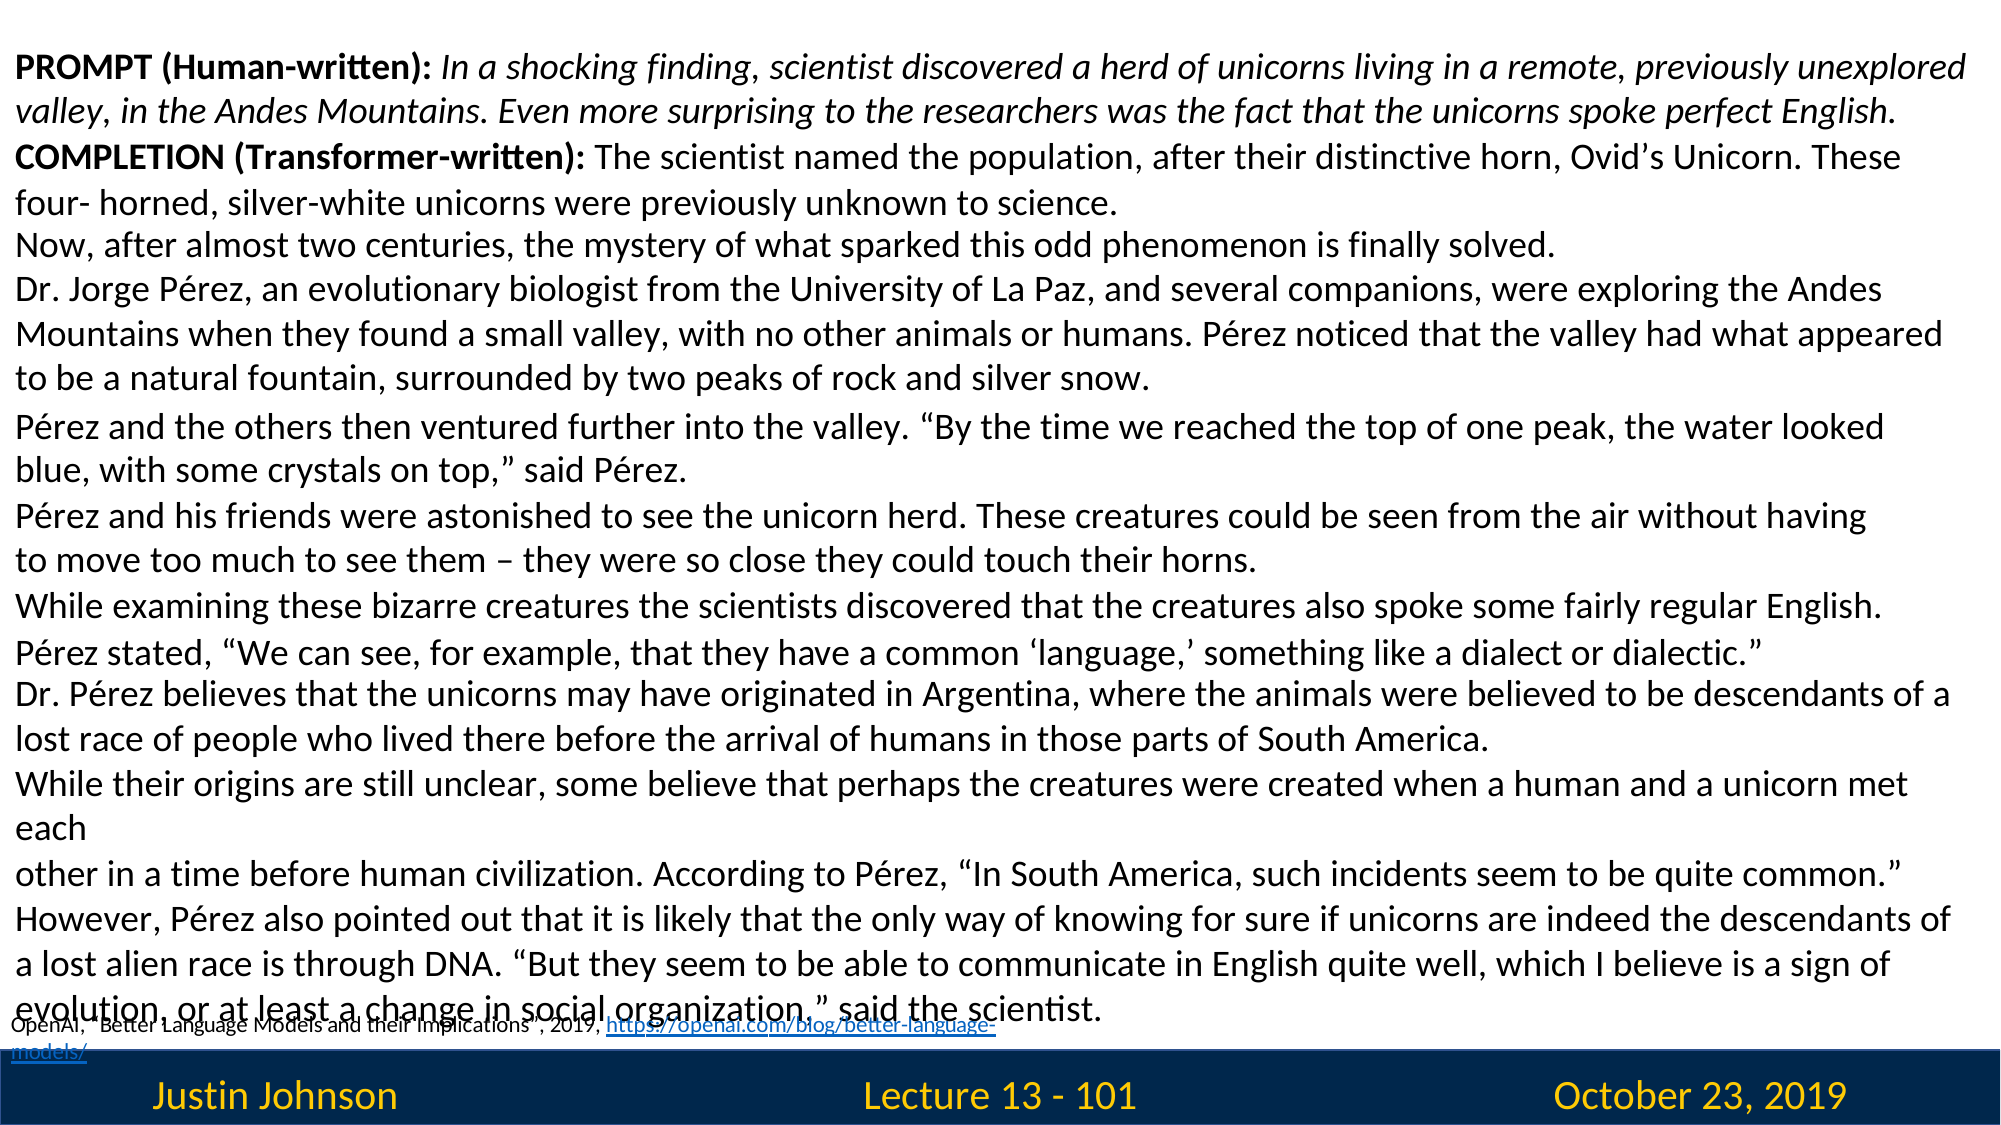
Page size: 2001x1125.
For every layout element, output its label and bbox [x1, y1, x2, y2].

text_box [150, 1067, 400, 1118]
slide_number [861, 1067, 1141, 1125]
footer [1551, 1067, 1850, 1125]
text_box [8, 43, 1984, 1065]
